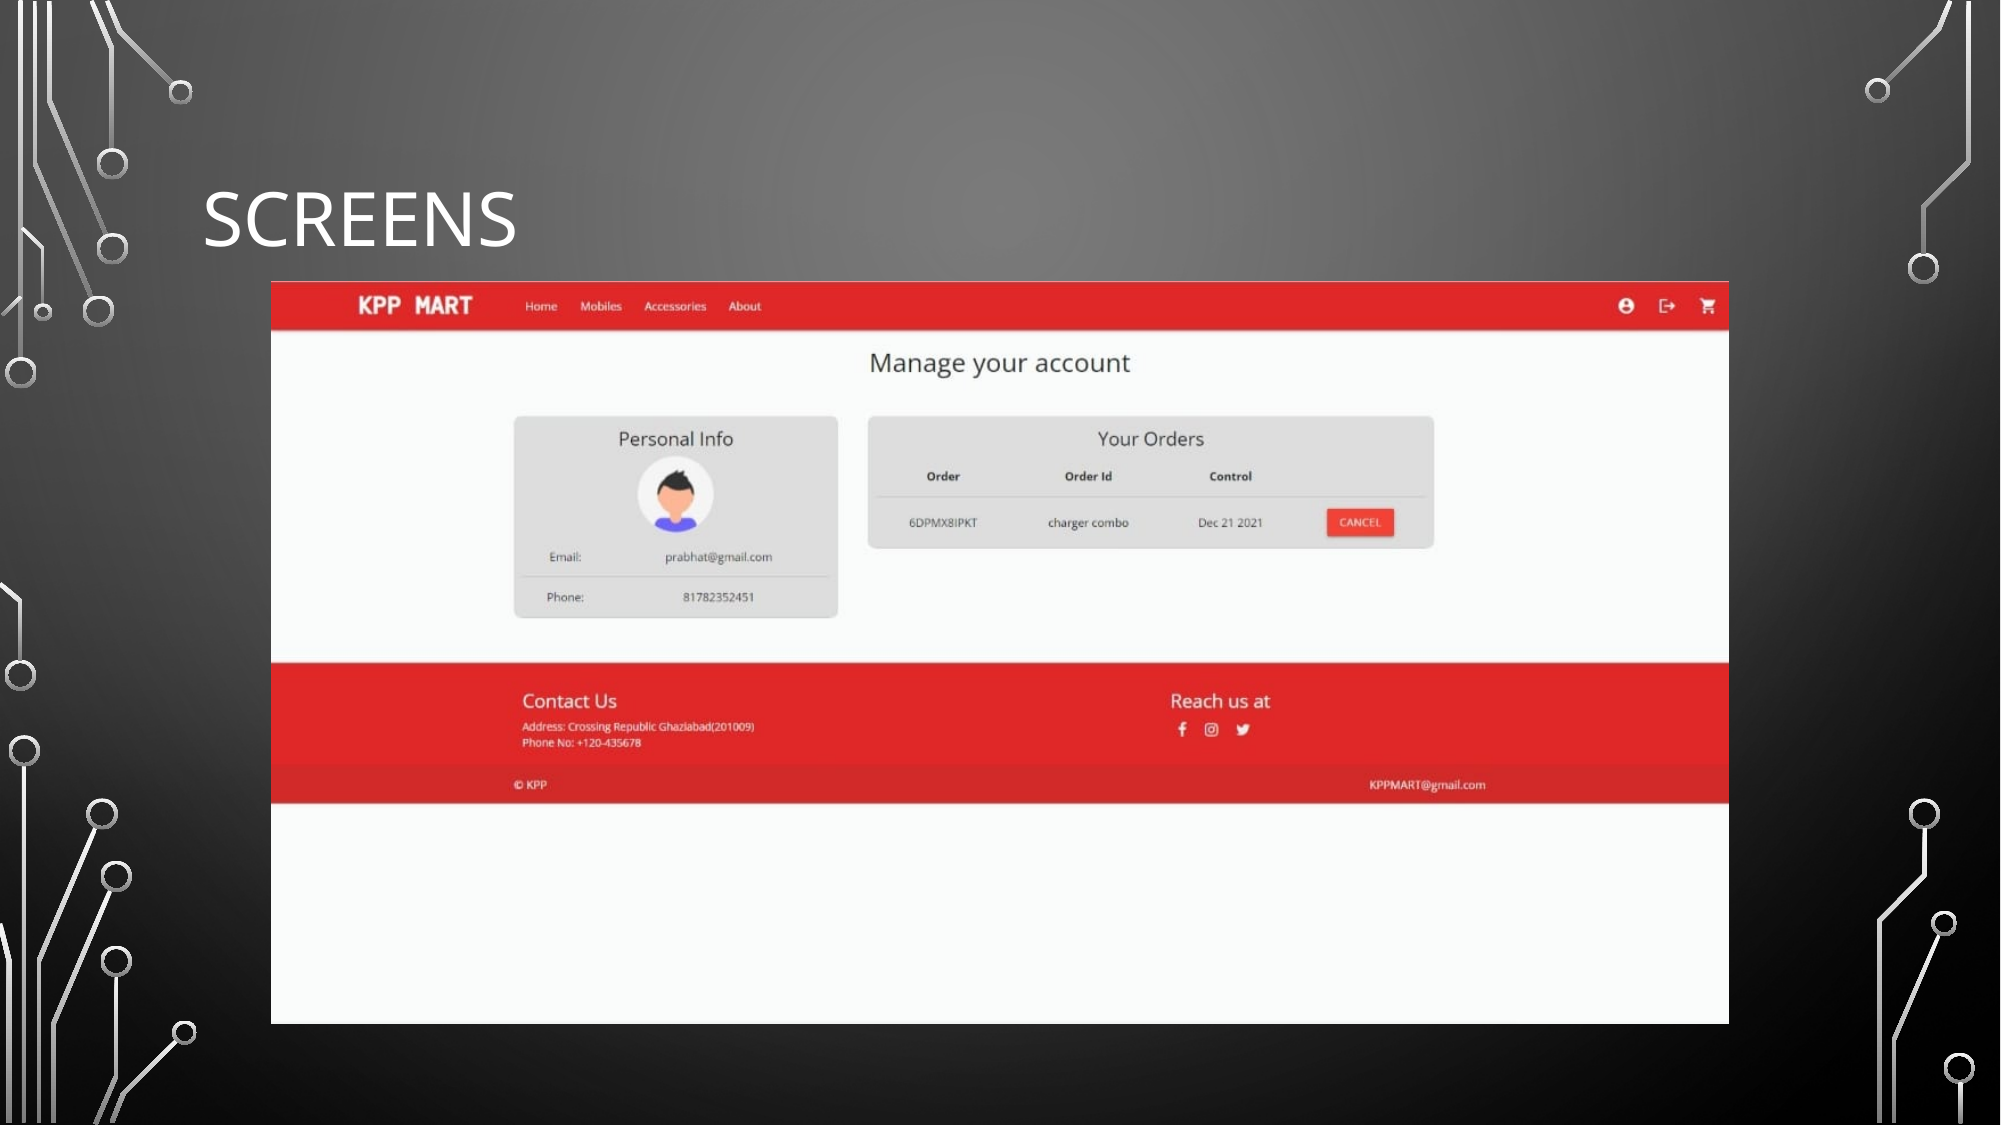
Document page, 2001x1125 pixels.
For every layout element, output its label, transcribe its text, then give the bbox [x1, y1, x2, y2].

picture [270, 280, 1729, 1024]
title SCREENS [187, 101, 1813, 344]
